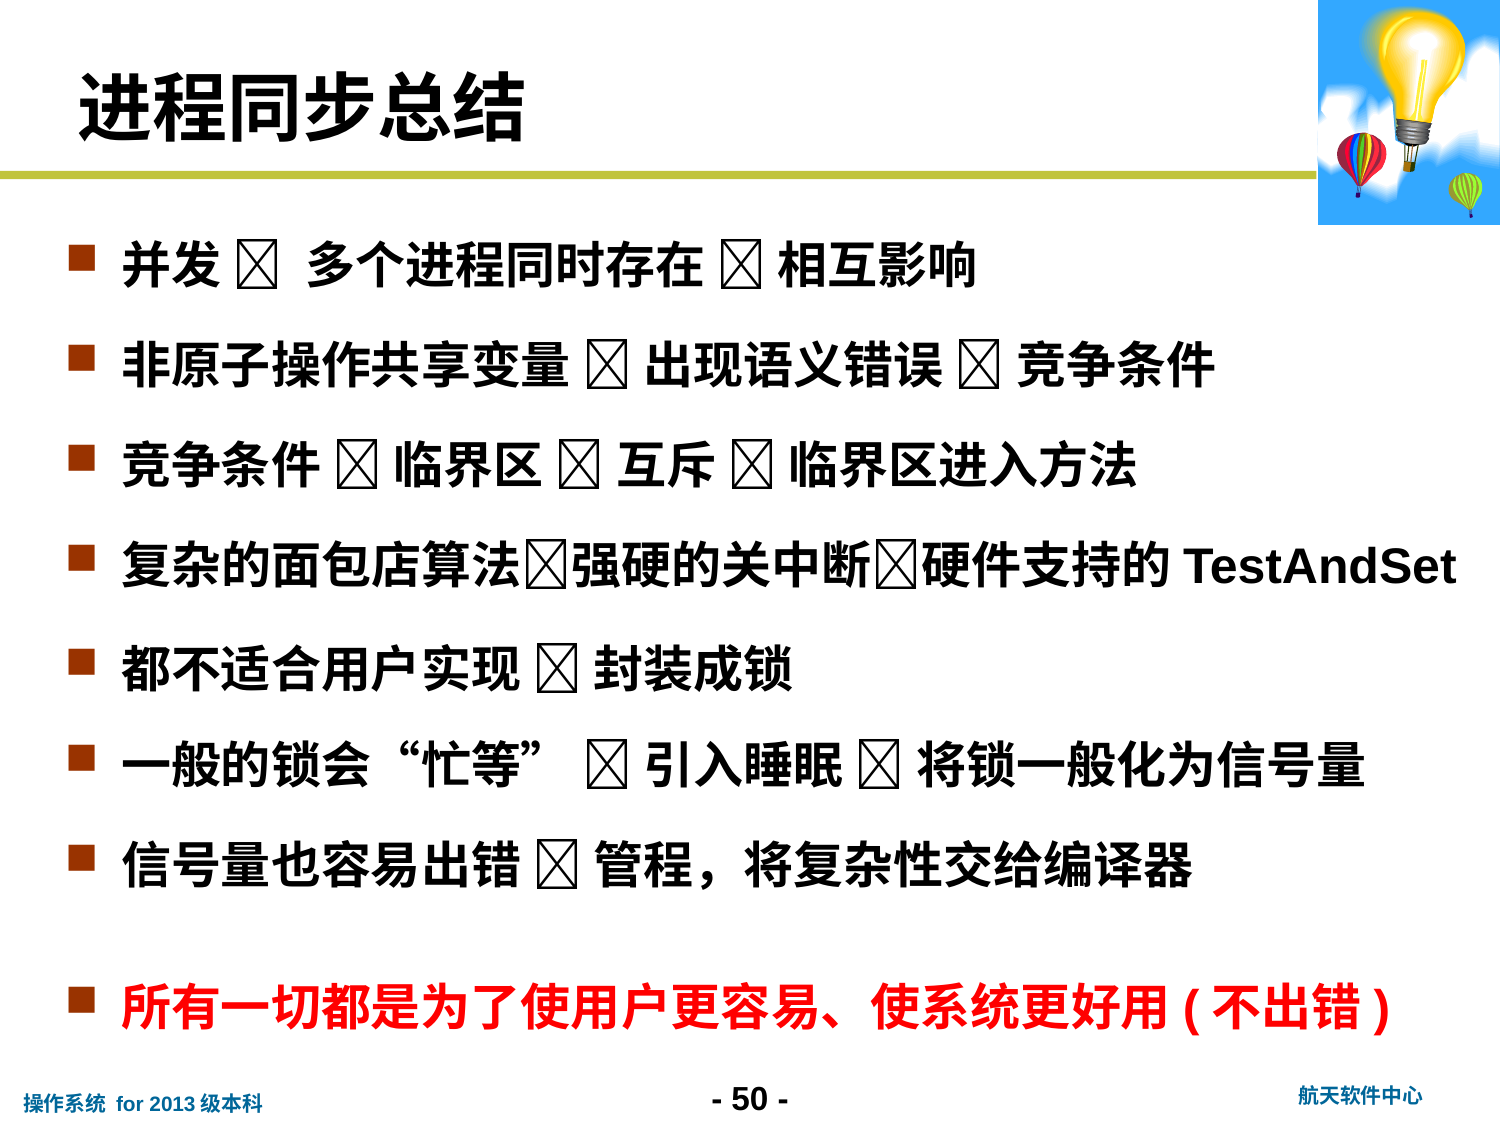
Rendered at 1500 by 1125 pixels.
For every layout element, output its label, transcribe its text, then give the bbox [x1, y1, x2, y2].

picture [1316, 0, 1500, 226]
text_box 非原子操作共享变量  出现语义错误  竞争条件 [49, 308, 1463, 408]
text_box 并发  多个进程同时存在  相互影响 [50, 208, 1350, 308]
text_box 都不适合用户实现  封装成锁 [49, 612, 1463, 708]
text_box 竞争条件  临界区  互斥  临界区进入方法 [49, 408, 1463, 550]
title 进程同步总结 [62, 50, 1311, 161]
text_box 所有一切都是为了使用户更容易、使系统更好用(不出错) [49, 950, 1463, 1092]
text_box 一般的锁会“忙等”  引入睡眠  将锁一般化为信号量 [49, 708, 1463, 808]
text_box 复杂的面包店算法强硬的关中断硬件支持的TestAndSet [50, 508, 1500, 650]
text_box 信号量也容易出错  管程，将复杂性交给编译器 [49, 808, 1463, 950]
